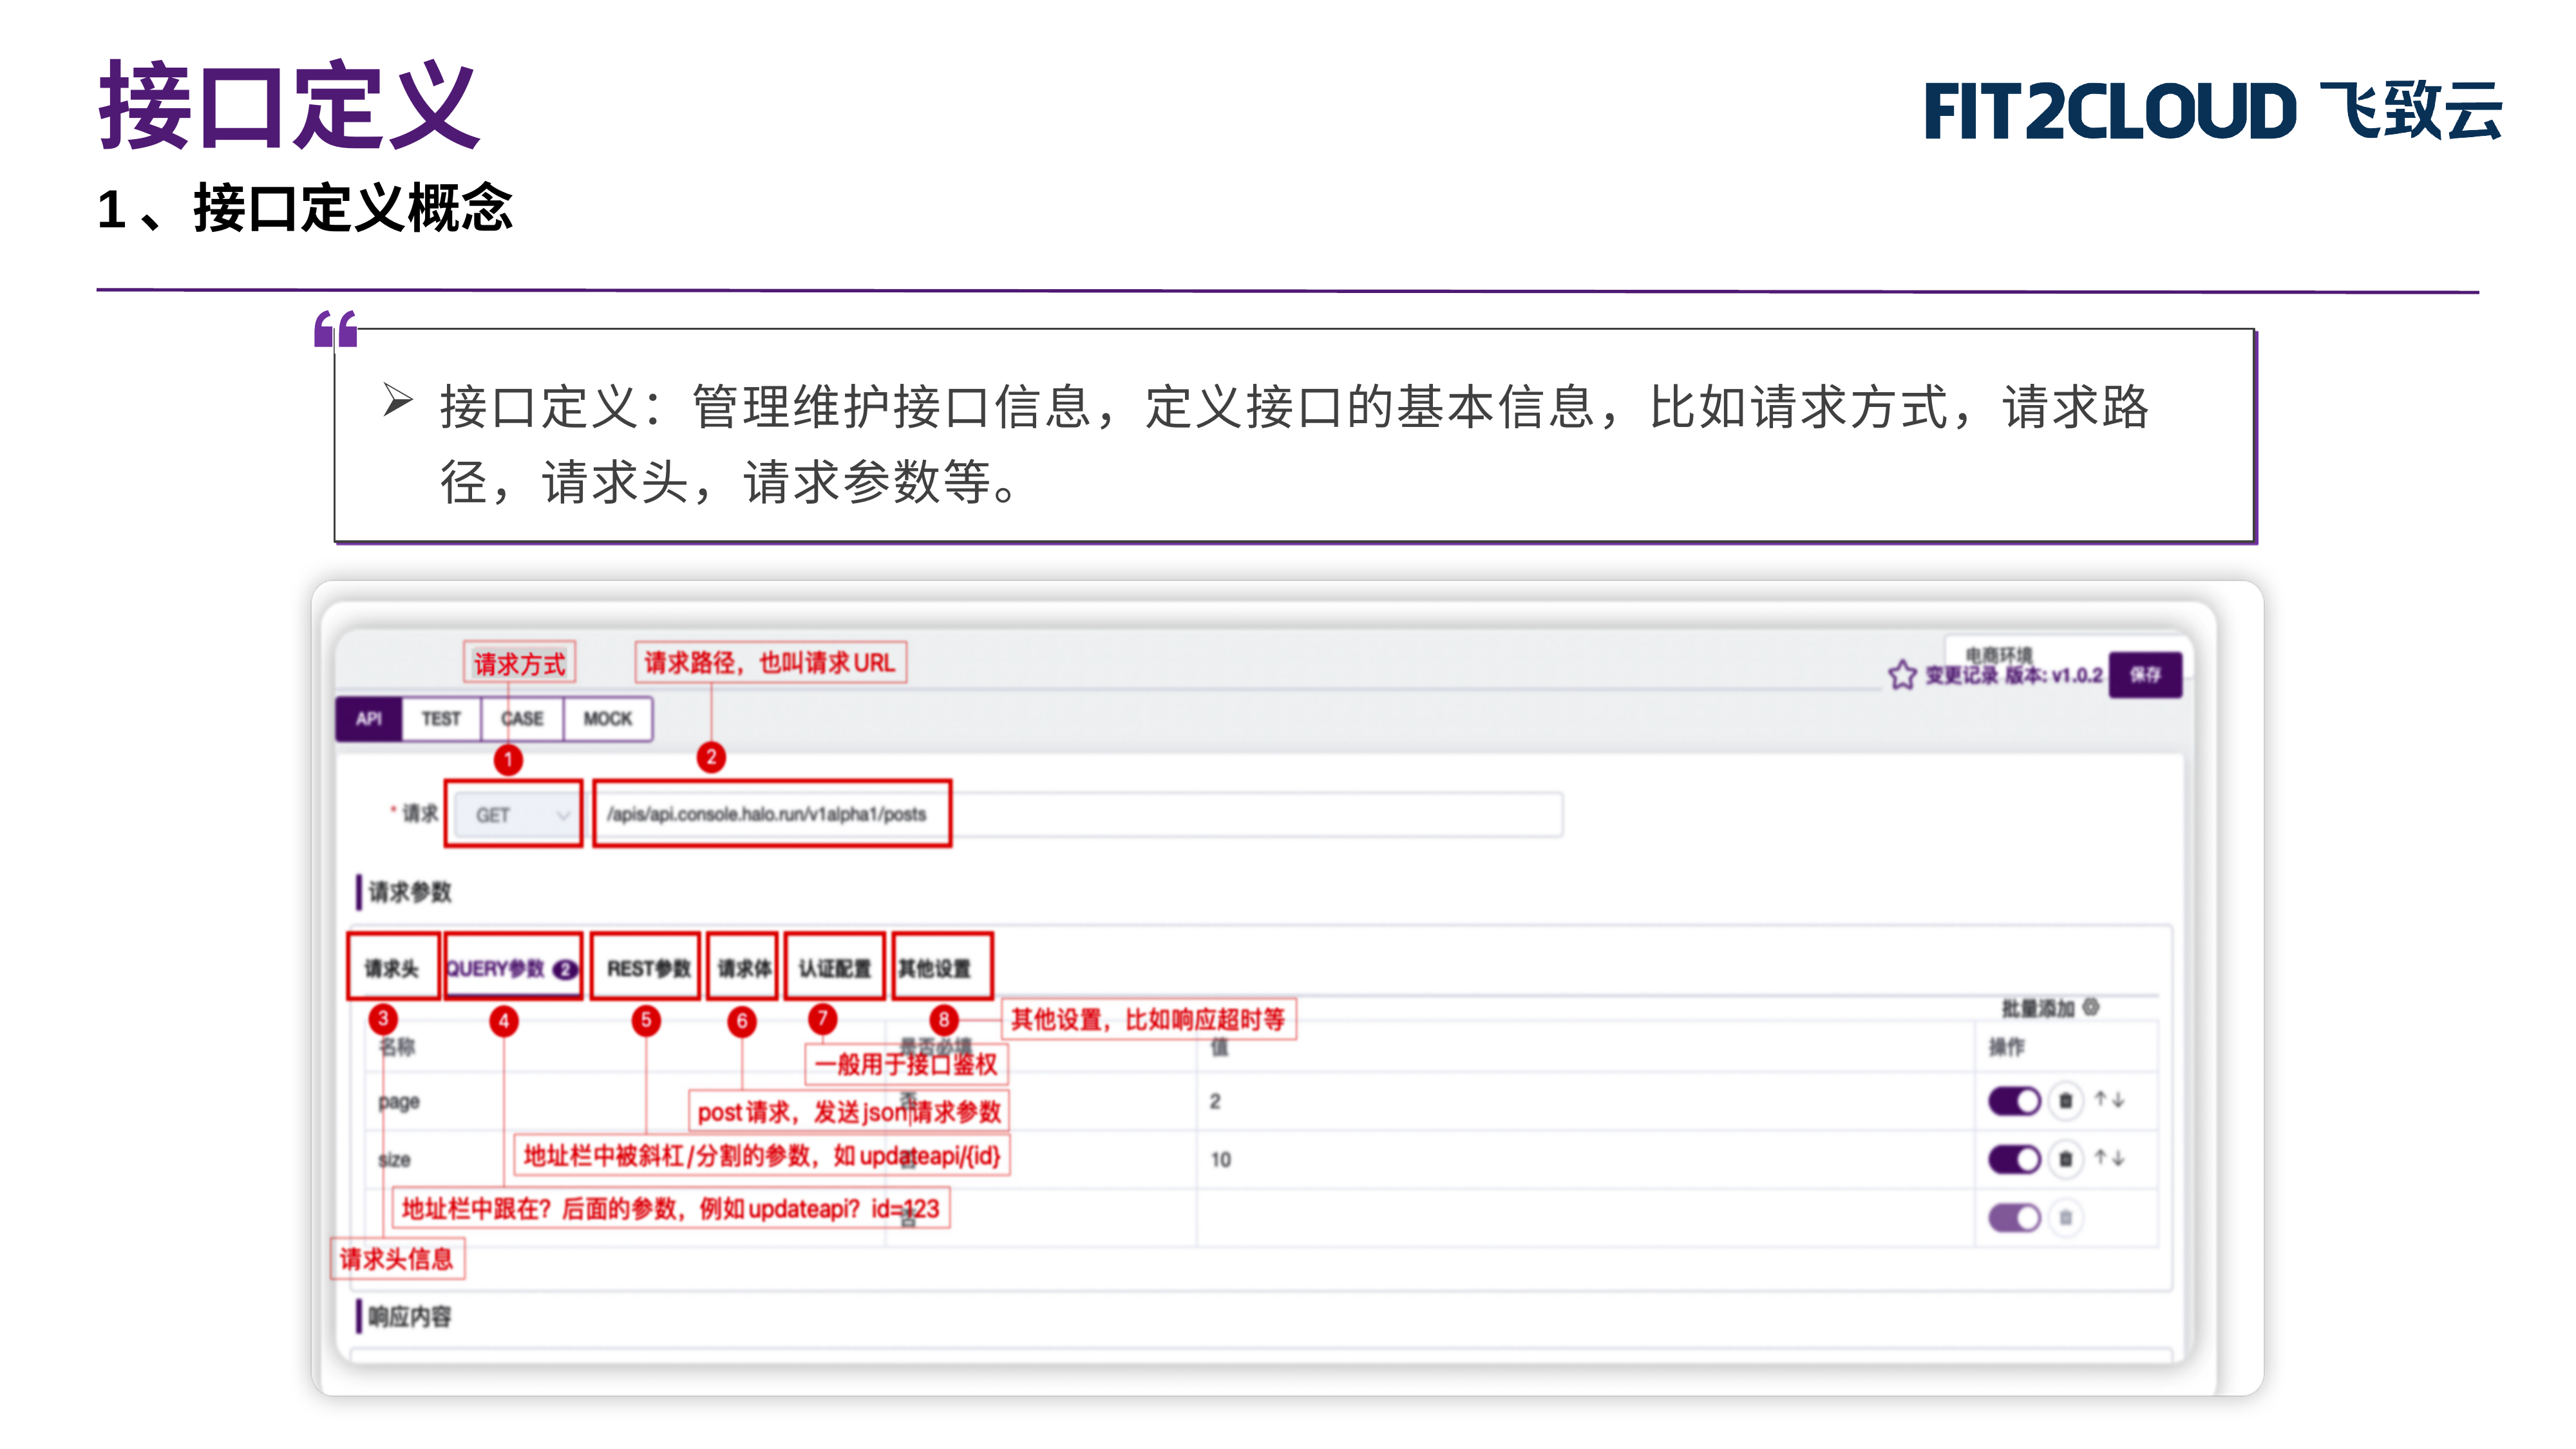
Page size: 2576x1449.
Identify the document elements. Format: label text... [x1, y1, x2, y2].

text_box [313, 308, 334, 348]
picture [290, 556, 2286, 1420]
text_box [337, 308, 359, 348]
text_box [333, 302, 359, 355]
text_box [333, 328, 2255, 543]
picture [2479, 80, 2503, 140]
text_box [96, 289, 2480, 293]
text_box 接口定义 [96, 32, 2479, 160]
text_box 1、接口定义概念 [96, 160, 2479, 258]
text_box 接口定义：管理维护接口信息，定义接口的基本信息，比如请求方式，请求路径，请求头，请求参数等。 [368, 355, 2186, 514]
